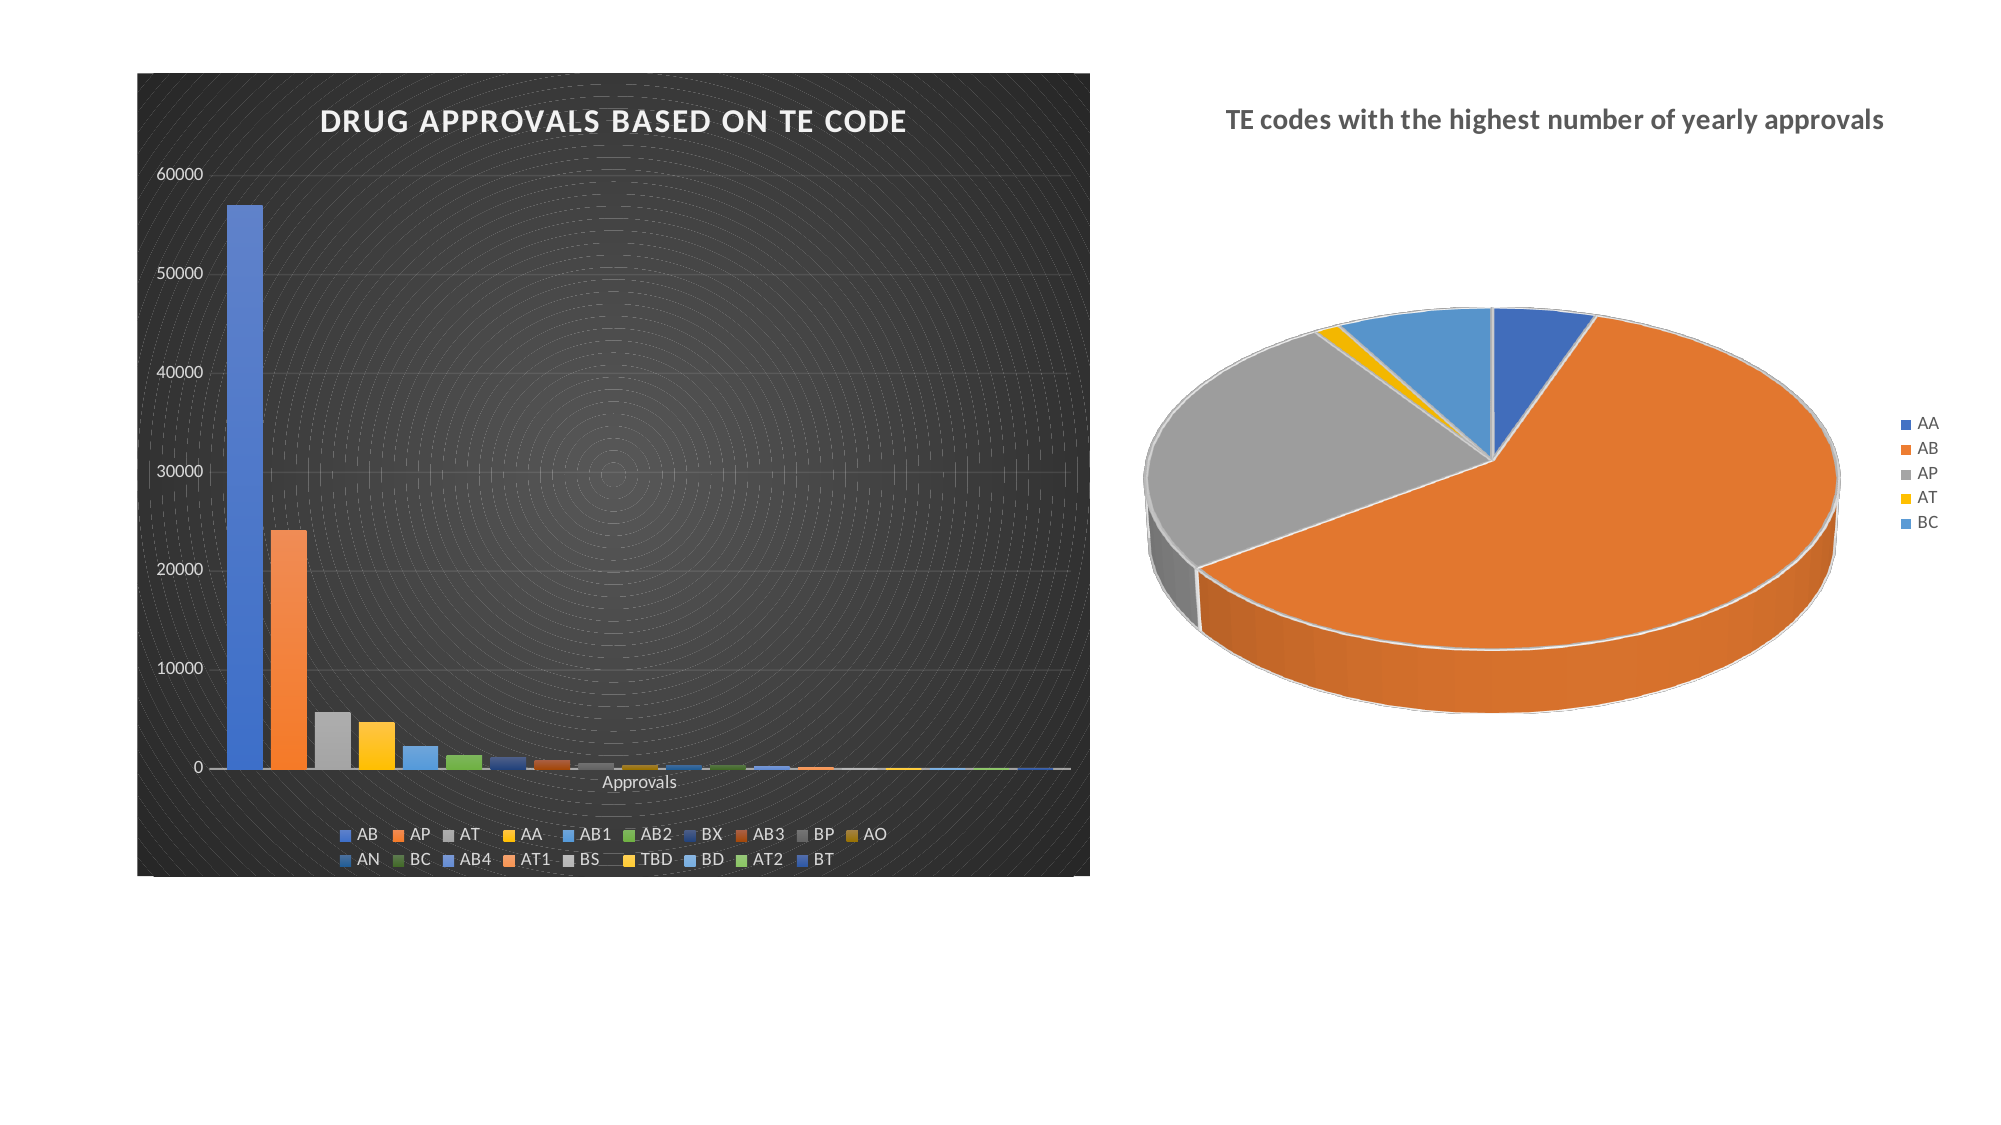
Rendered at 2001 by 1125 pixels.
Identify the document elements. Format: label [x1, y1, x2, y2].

chart [137, 73, 1958, 877]
